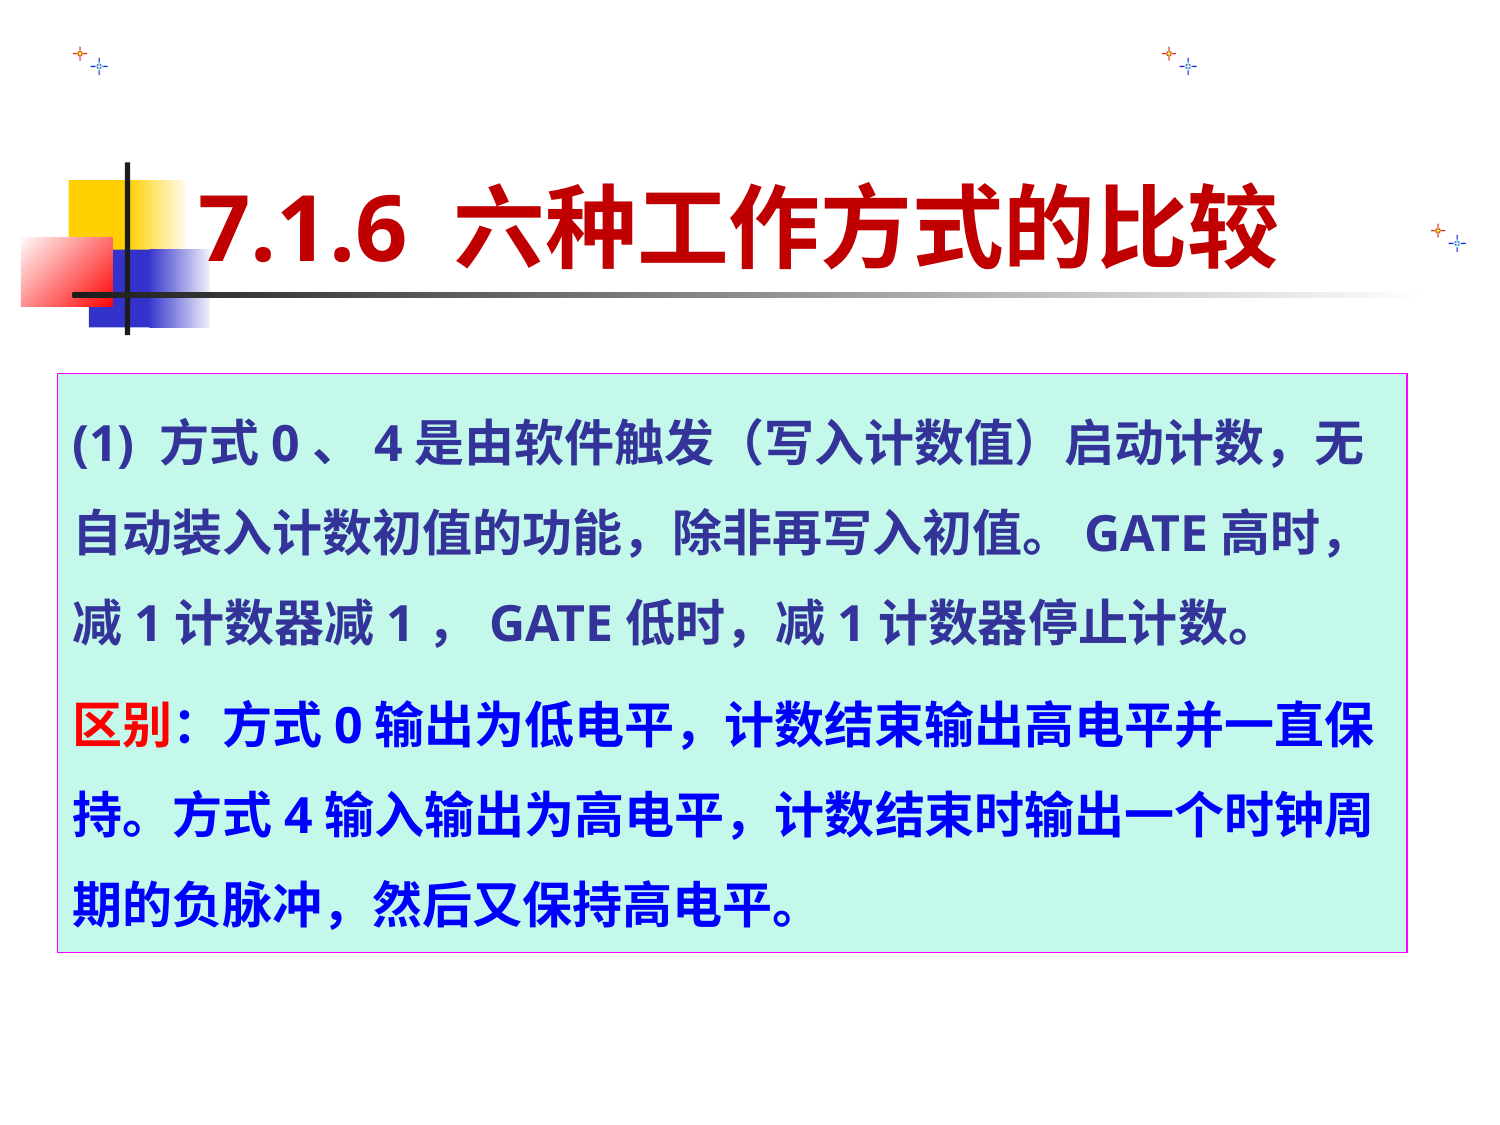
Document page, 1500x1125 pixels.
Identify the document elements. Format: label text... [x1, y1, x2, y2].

list (1) 方式0、4是由软件触发（写入计数值）启动计数，无自动装入计数初值的功能，除非再写入初值。GATE高时，减1计数器减1，GATE低时，减1计数器停止计数。 区别：方式0输出为低电平，计数结束输出高电平并一直保持。方式4输入输出为高电平，计数结束时输出一个时钟周期的负脉冲，然后又保持高电平。 [57, 373, 1408, 953]
title 7.1.6 六种工作方式的比较 [182, 196, 1353, 288]
picture [62, 42, 113, 93]
picture [1151, 42, 1202, 93]
picture [1420, 219, 1471, 270]
